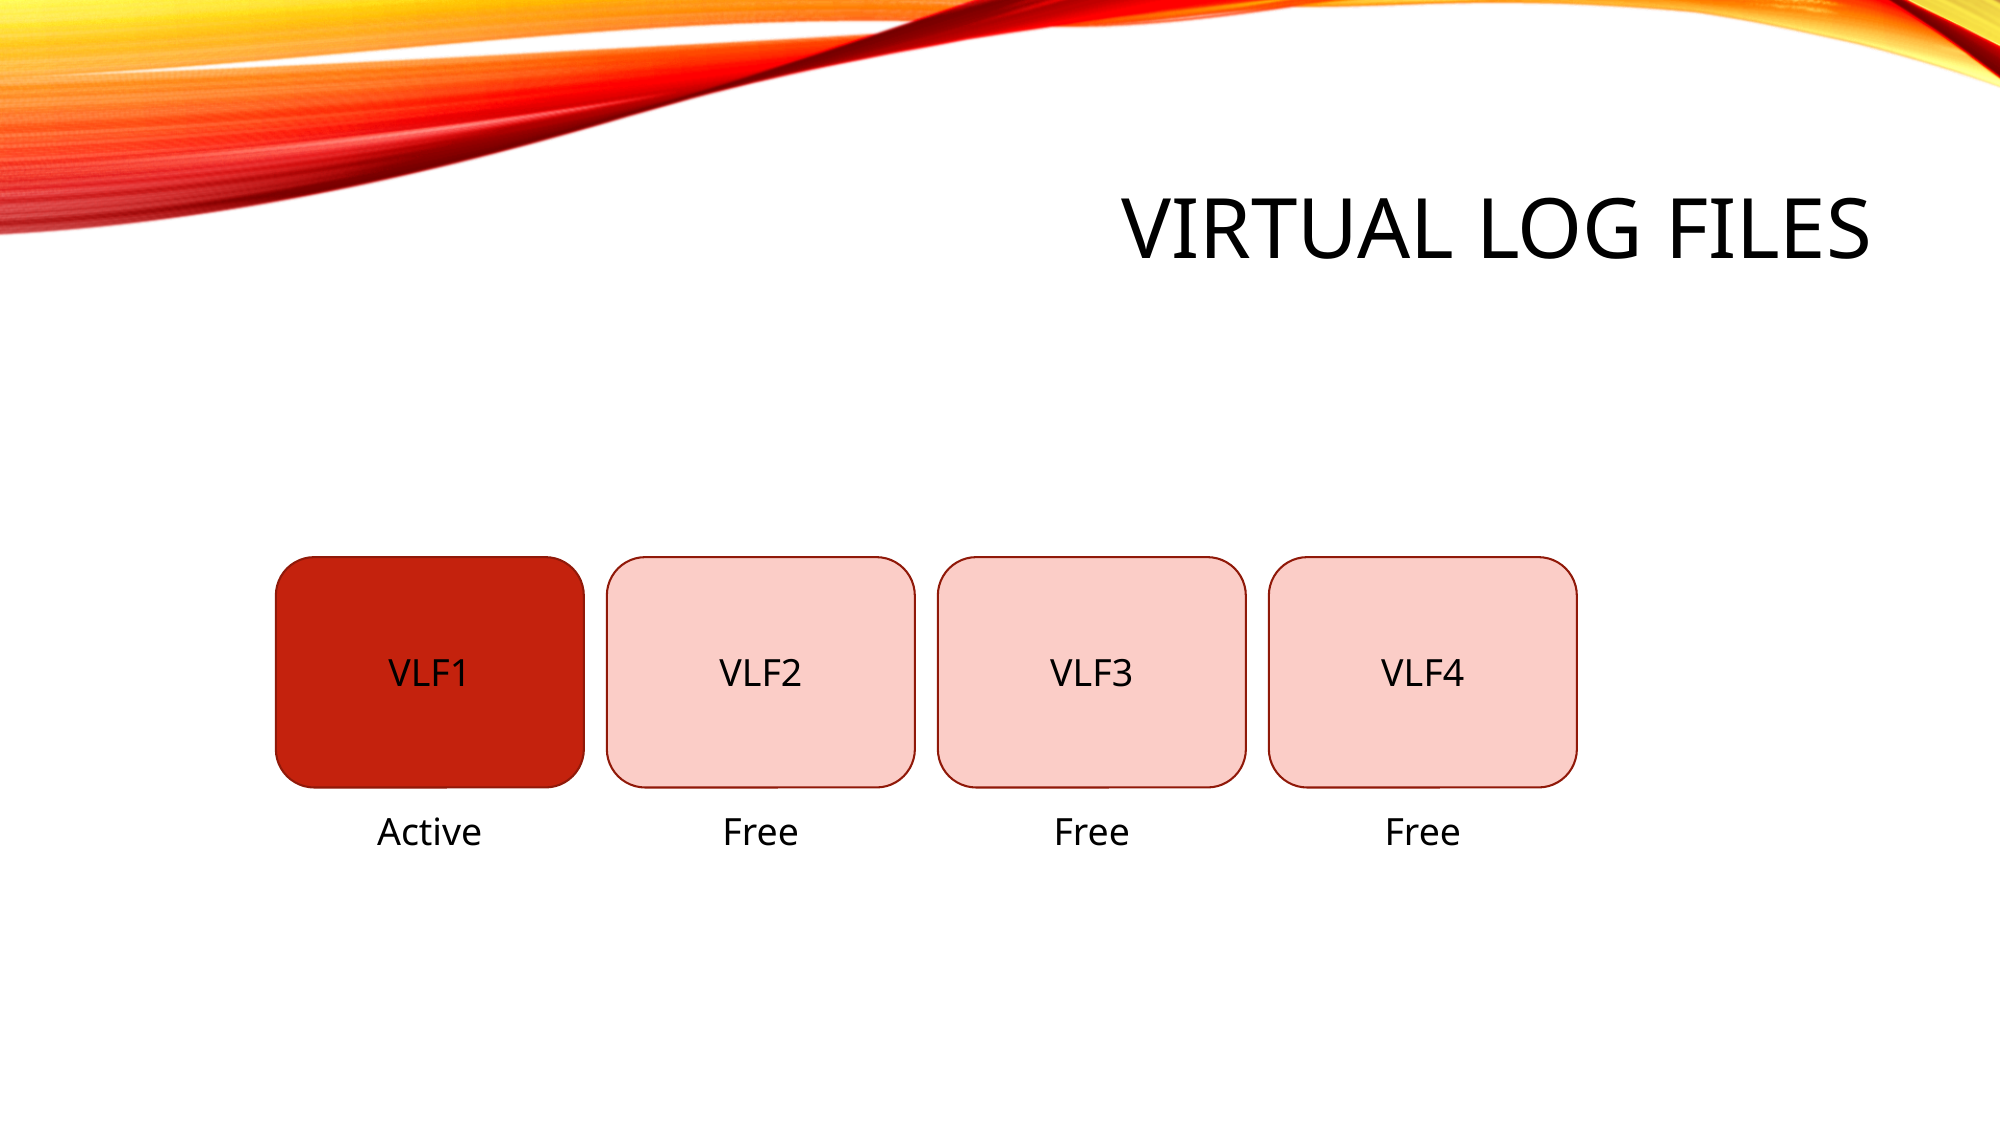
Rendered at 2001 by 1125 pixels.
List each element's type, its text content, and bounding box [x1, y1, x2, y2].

text_box [1267, 556, 1578, 789]
text_box VLF1 [316, 641, 544, 702]
text_box [605, 556, 916, 789]
text_box VLF2 [647, 641, 875, 702]
text_box Active [316, 800, 544, 861]
text_box VLF3 [978, 641, 1206, 702]
text_box [936, 556, 1247, 789]
picture [0, 0, 2000, 237]
text_box Free [647, 800, 875, 861]
text_box Free [1309, 800, 1537, 861]
title Virtual Log Files [474, 125, 1888, 338]
text_box Free [978, 800, 1206, 861]
text_box [274, 556, 585, 789]
text_box VLF4 [1309, 641, 1537, 702]
